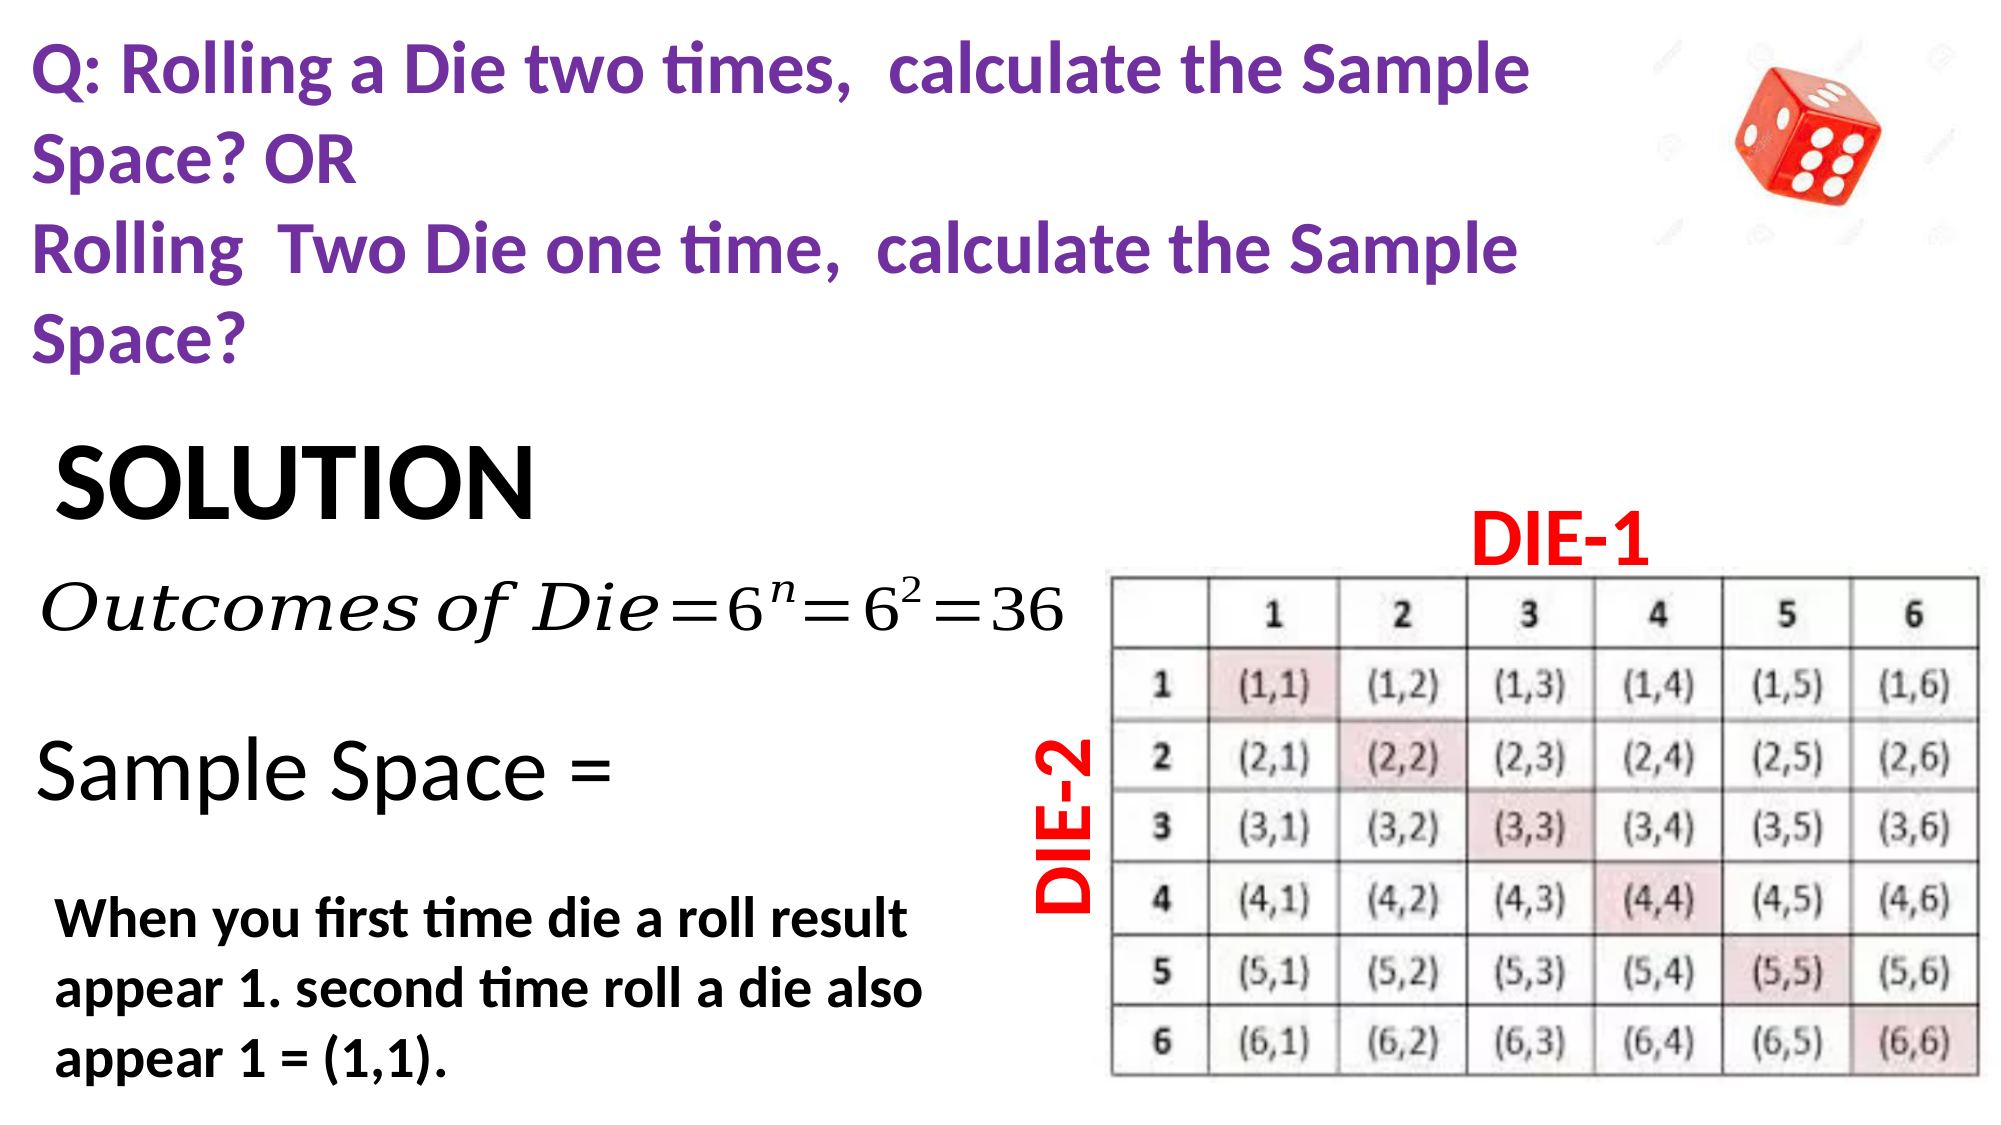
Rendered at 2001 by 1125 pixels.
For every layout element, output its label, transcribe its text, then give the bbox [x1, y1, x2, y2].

text_box SOLUTION [39, 400, 729, 550]
text_box DIE-1 [1286, 475, 1835, 551]
text_box Q: Rolling a Die two times, calculate the Sample Space? OR Rolling Two Die one time, calculate the Sample Space? [16, 11, 1719, 477]
text_box When you first time die a roll result appear 1. second time roll a die also appear 1 = (1,1). [39, 871, 1000, 1097]
picture [1091, 551, 2000, 1094]
text_box DIE-2 [999, 668, 1091, 988]
picture [1644, 31, 1964, 245]
